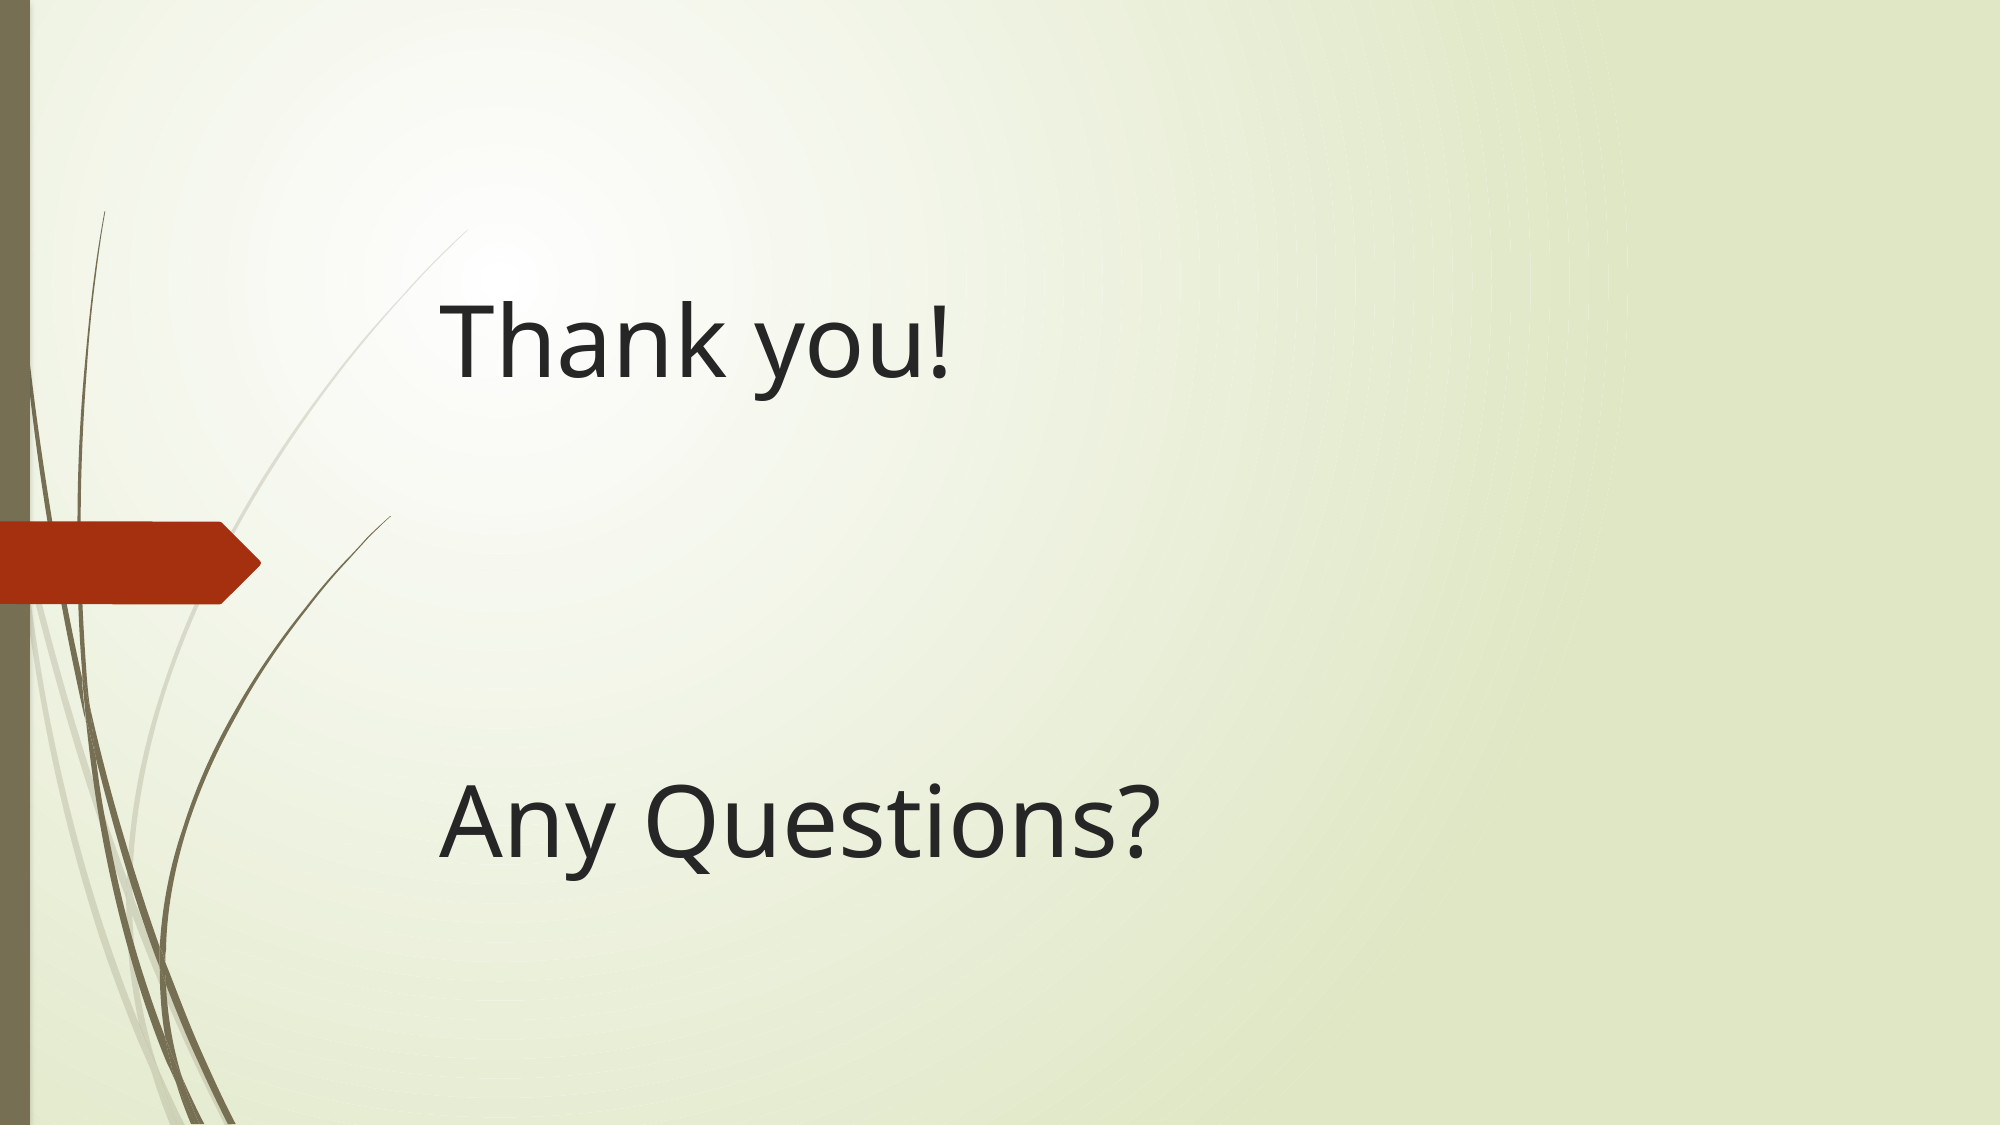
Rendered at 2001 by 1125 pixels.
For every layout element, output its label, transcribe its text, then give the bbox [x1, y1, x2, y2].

title Thank you! Any Questions? [424, 99, 1888, 1055]
